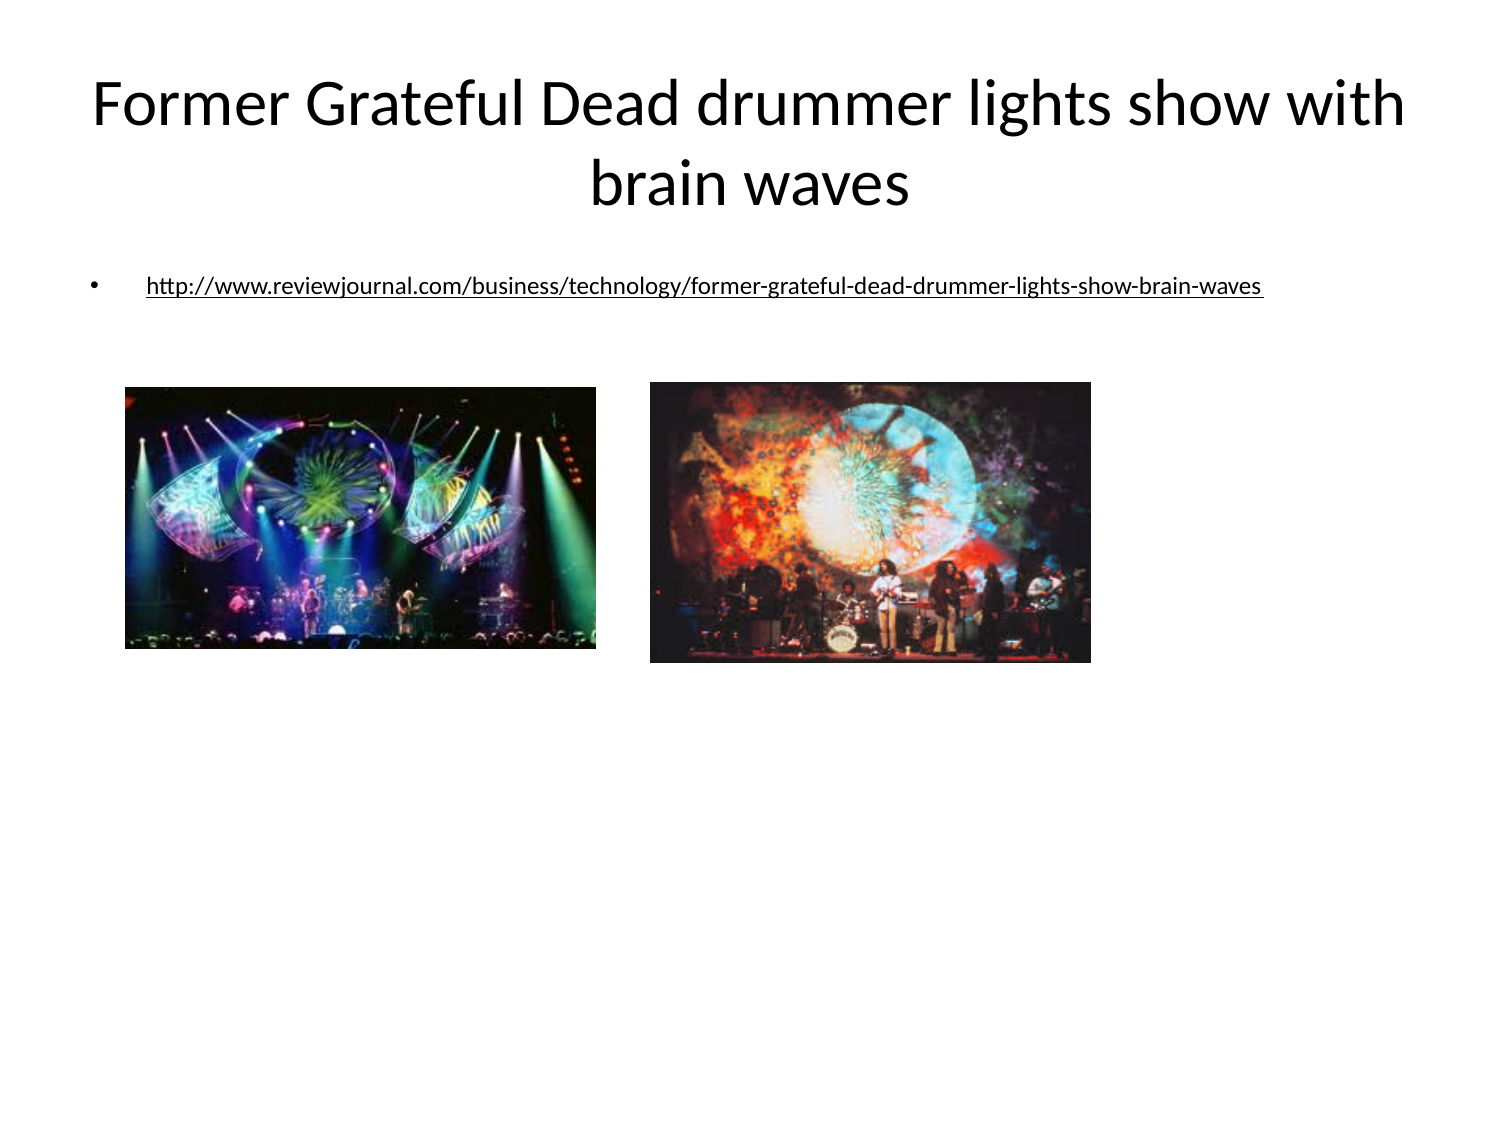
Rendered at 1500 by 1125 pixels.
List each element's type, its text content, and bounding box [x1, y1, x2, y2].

picture [649, 382, 1091, 663]
list http://www.reviewjournal.com/business/technology/former-grateful-dead-drummer-lights-show-brain-waves [75, 262, 1425, 1005]
title Former Grateful Dead drummer lights show with brain waves [75, 45, 1425, 233]
picture [124, 387, 596, 649]
